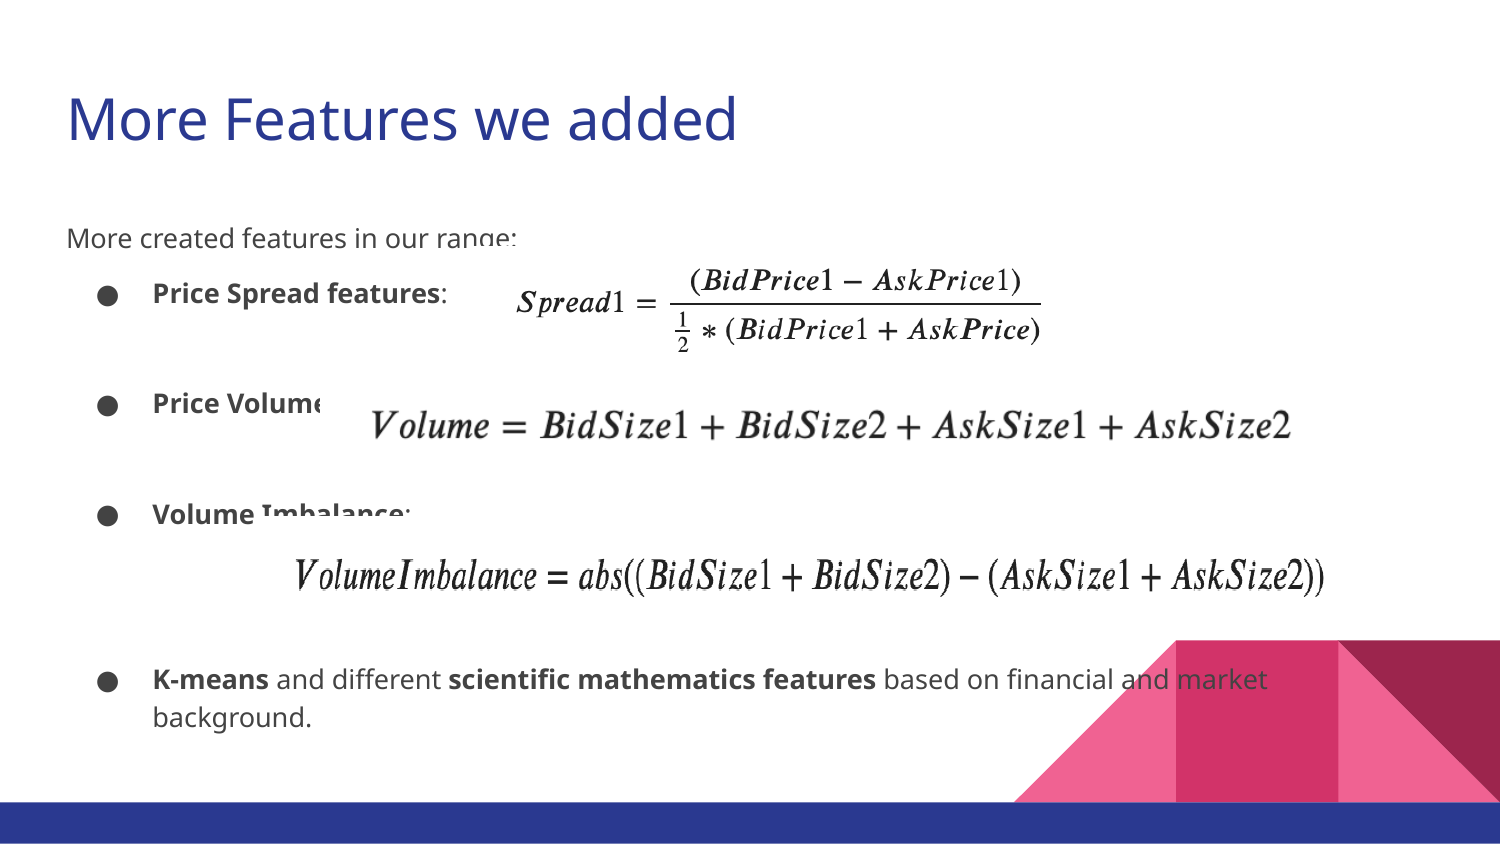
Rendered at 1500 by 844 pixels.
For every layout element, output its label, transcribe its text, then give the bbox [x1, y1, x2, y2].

list More created features in our range: Price Spread features: Price Volume: Volume Imbalance: K-means and different scientific mathematics features based on financial and market background. [51, 201, 1449, 750]
picture [320, 374, 1356, 470]
picture [257, 515, 1336, 624]
title More Features we added [51, 67, 1449, 167]
picture [468, 245, 1124, 358]
